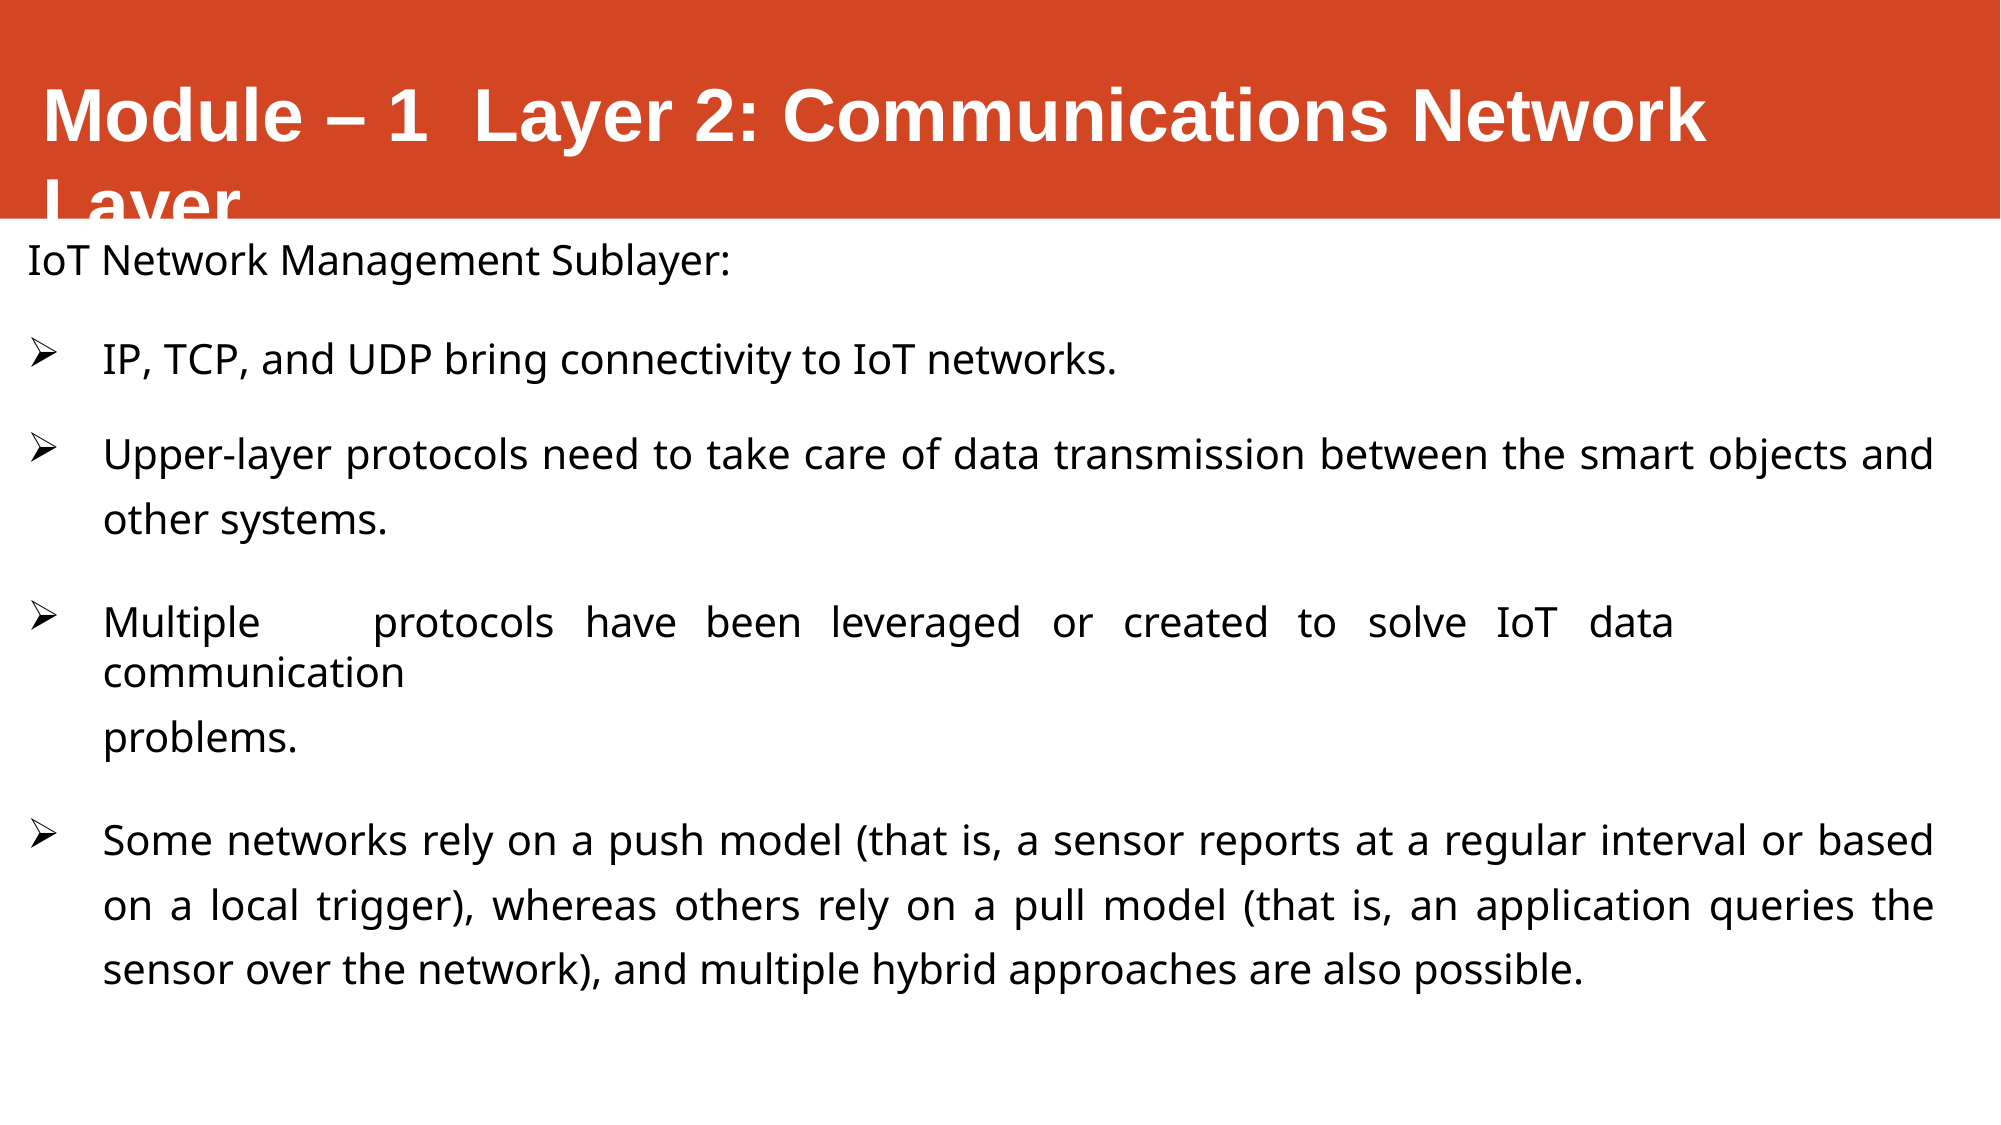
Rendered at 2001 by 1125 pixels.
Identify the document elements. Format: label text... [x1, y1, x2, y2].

title Module – 1 Layer 2: Communications Network Layer [40, 64, 1925, 231]
text_box IoT Network Management Sublayer: IP, TCP, and UDP bring connectivity to IoT networks. Upper-layer protocols need to take care of data transmission between the smart objects and other systems. Multiple protocols have been leveraged or created to solve IoT data communication problems. Some networks rely on a push model (that is, a sensor reports at a regular interval or based on a local trigger), whereas others rely on a pull model (that is, an application queries the sensor over the network), and multiple hybrid approaches are also possible. [25, 231, 1936, 994]
